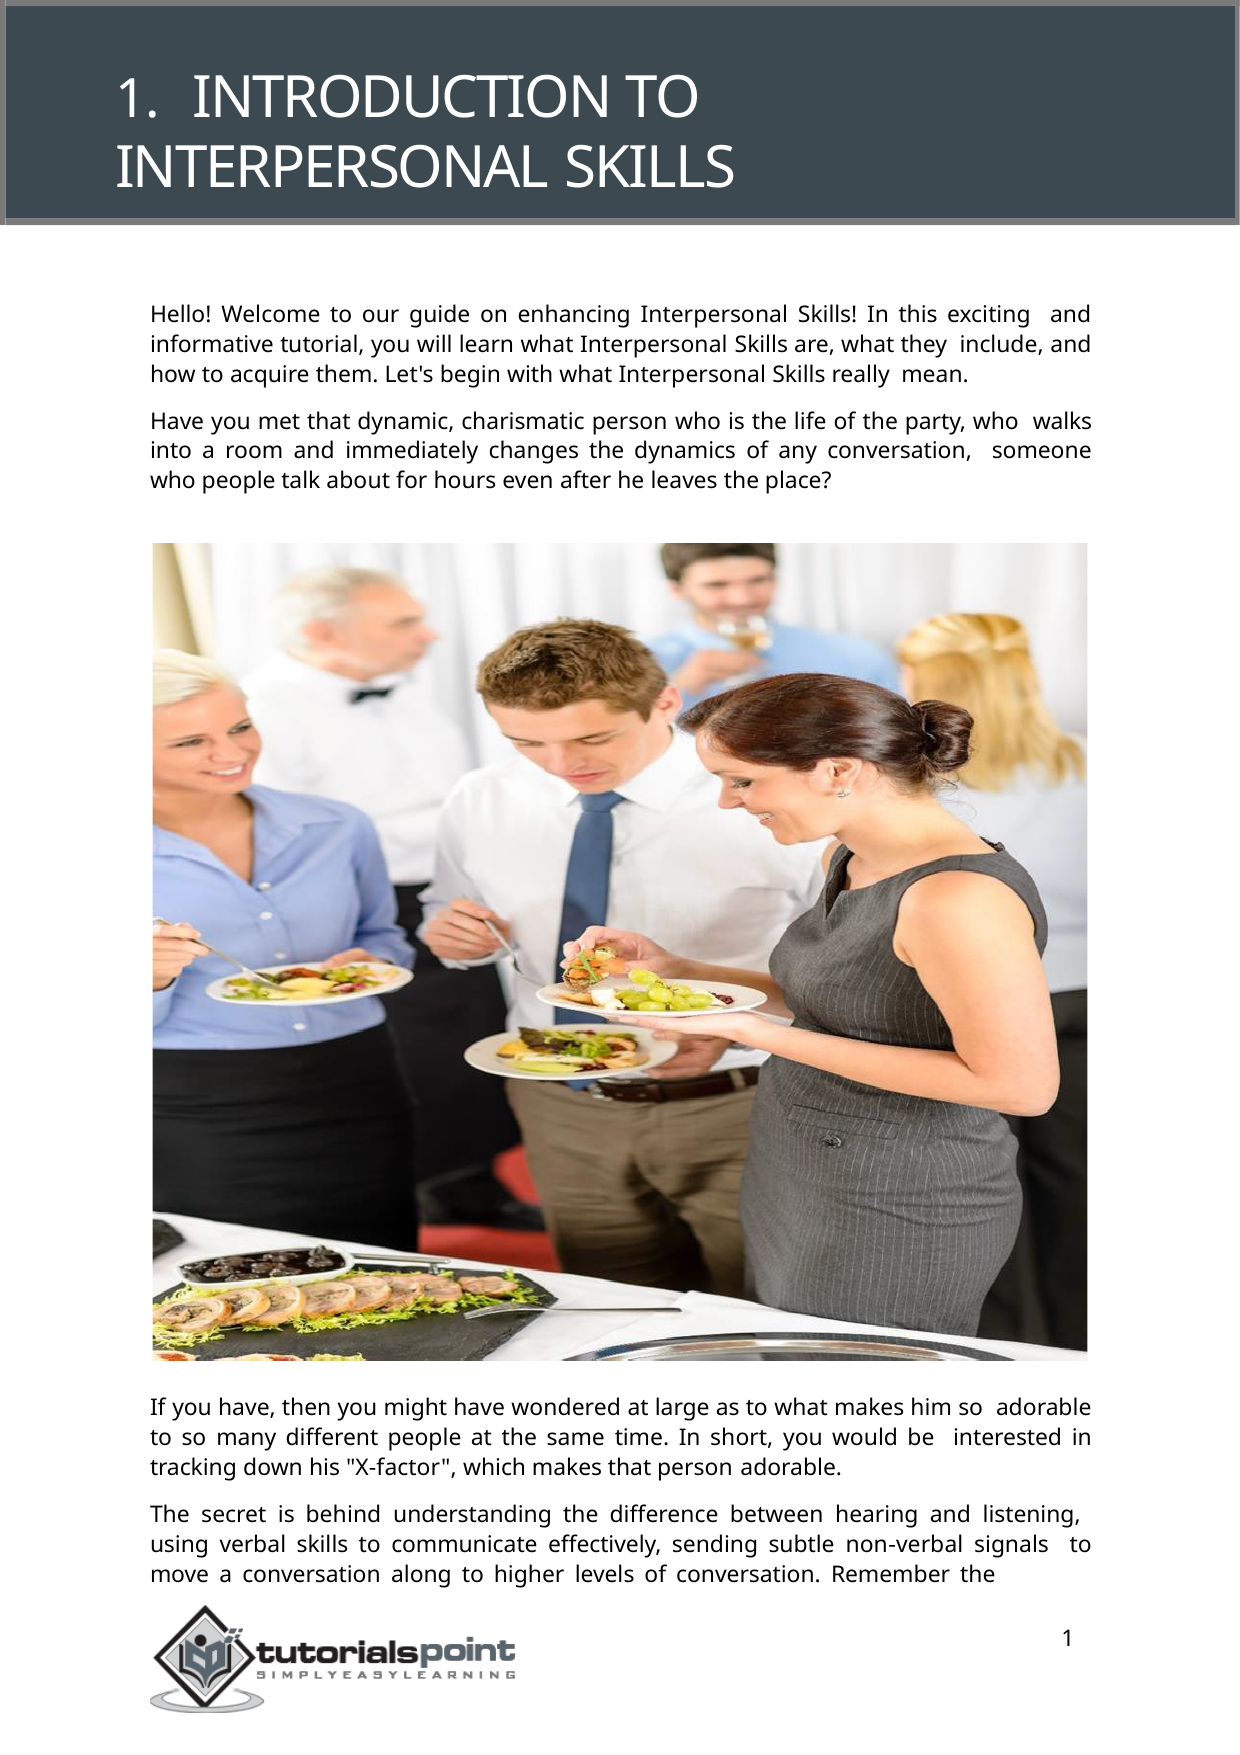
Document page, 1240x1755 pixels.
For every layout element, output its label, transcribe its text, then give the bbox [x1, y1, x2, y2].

text_box [5, 218, 1236, 226]
text_box [152, 543, 1088, 1361]
text_box [5, 0, 1235, 7]
title 1. INTRODUCTION TO INTERPERSONAL SKILLS [113, 57, 1130, 218]
title 1. INTRODUCTION TO INTERPERSONAL SKILLS [113, 226, 1130, 353]
picture [150, 1605, 516, 1713]
text_box Hello! Welcome to our guide on enhancing Interpersonal Skills! In this exciting and informative tutorial, you will learn what Interpersonal Skills are, what they include, and how to acquire them. Let's begin with what Interpersonal Skills really mean. Have you met that dynamic, charismatic person who is the life of the party, who walks into a room and immediately changes the dynamics of any conversation, someone who people talk about for hours even after he leaves the place? [147, 353, 1093, 493]
text_box [5, 7, 1236, 218]
slide_number 1 [1057, 1621, 1095, 1755]
text_box If you have, then you might have wondered at large as to what makes him so adorable to so many different people at the same time. In short, you would be interested in tracking down his "X-factor", which makes that person adorable. The secret is behind understanding the difference between hearing and listening, using verbal skills to communicate effectively, sending subtle non‐verbal signals to move a conversation along to higher levels of conversation. Remember the [147, 1388, 1093, 1587]
